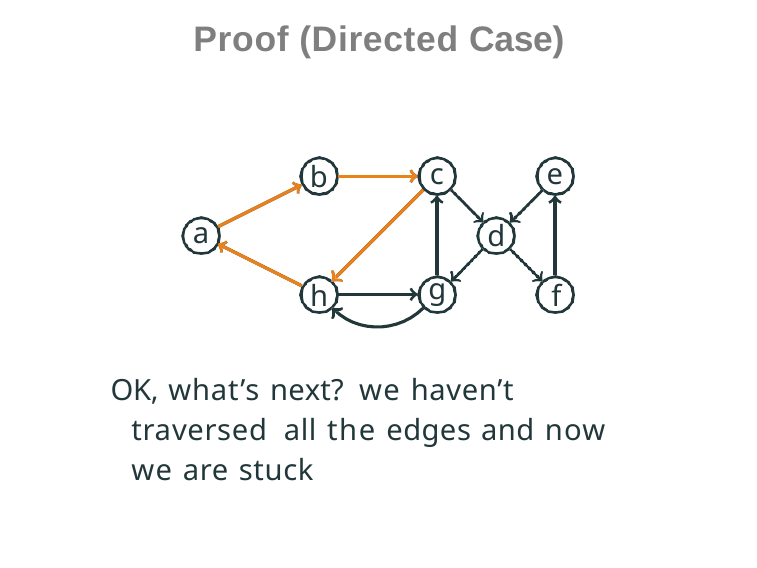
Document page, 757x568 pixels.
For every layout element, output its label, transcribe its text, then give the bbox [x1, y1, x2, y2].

picture [535, 156, 575, 196]
picture [181, 215, 216, 255]
text_box OK, what’s next? we haven’t traversed all the edges and now we are stuck [108, 364, 648, 487]
picture [299, 156, 339, 168]
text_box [567, 274, 575, 314]
picture [417, 156, 457, 168]
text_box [216, 168, 563, 329]
title Proof (Directed Case) [191, 13, 565, 111]
